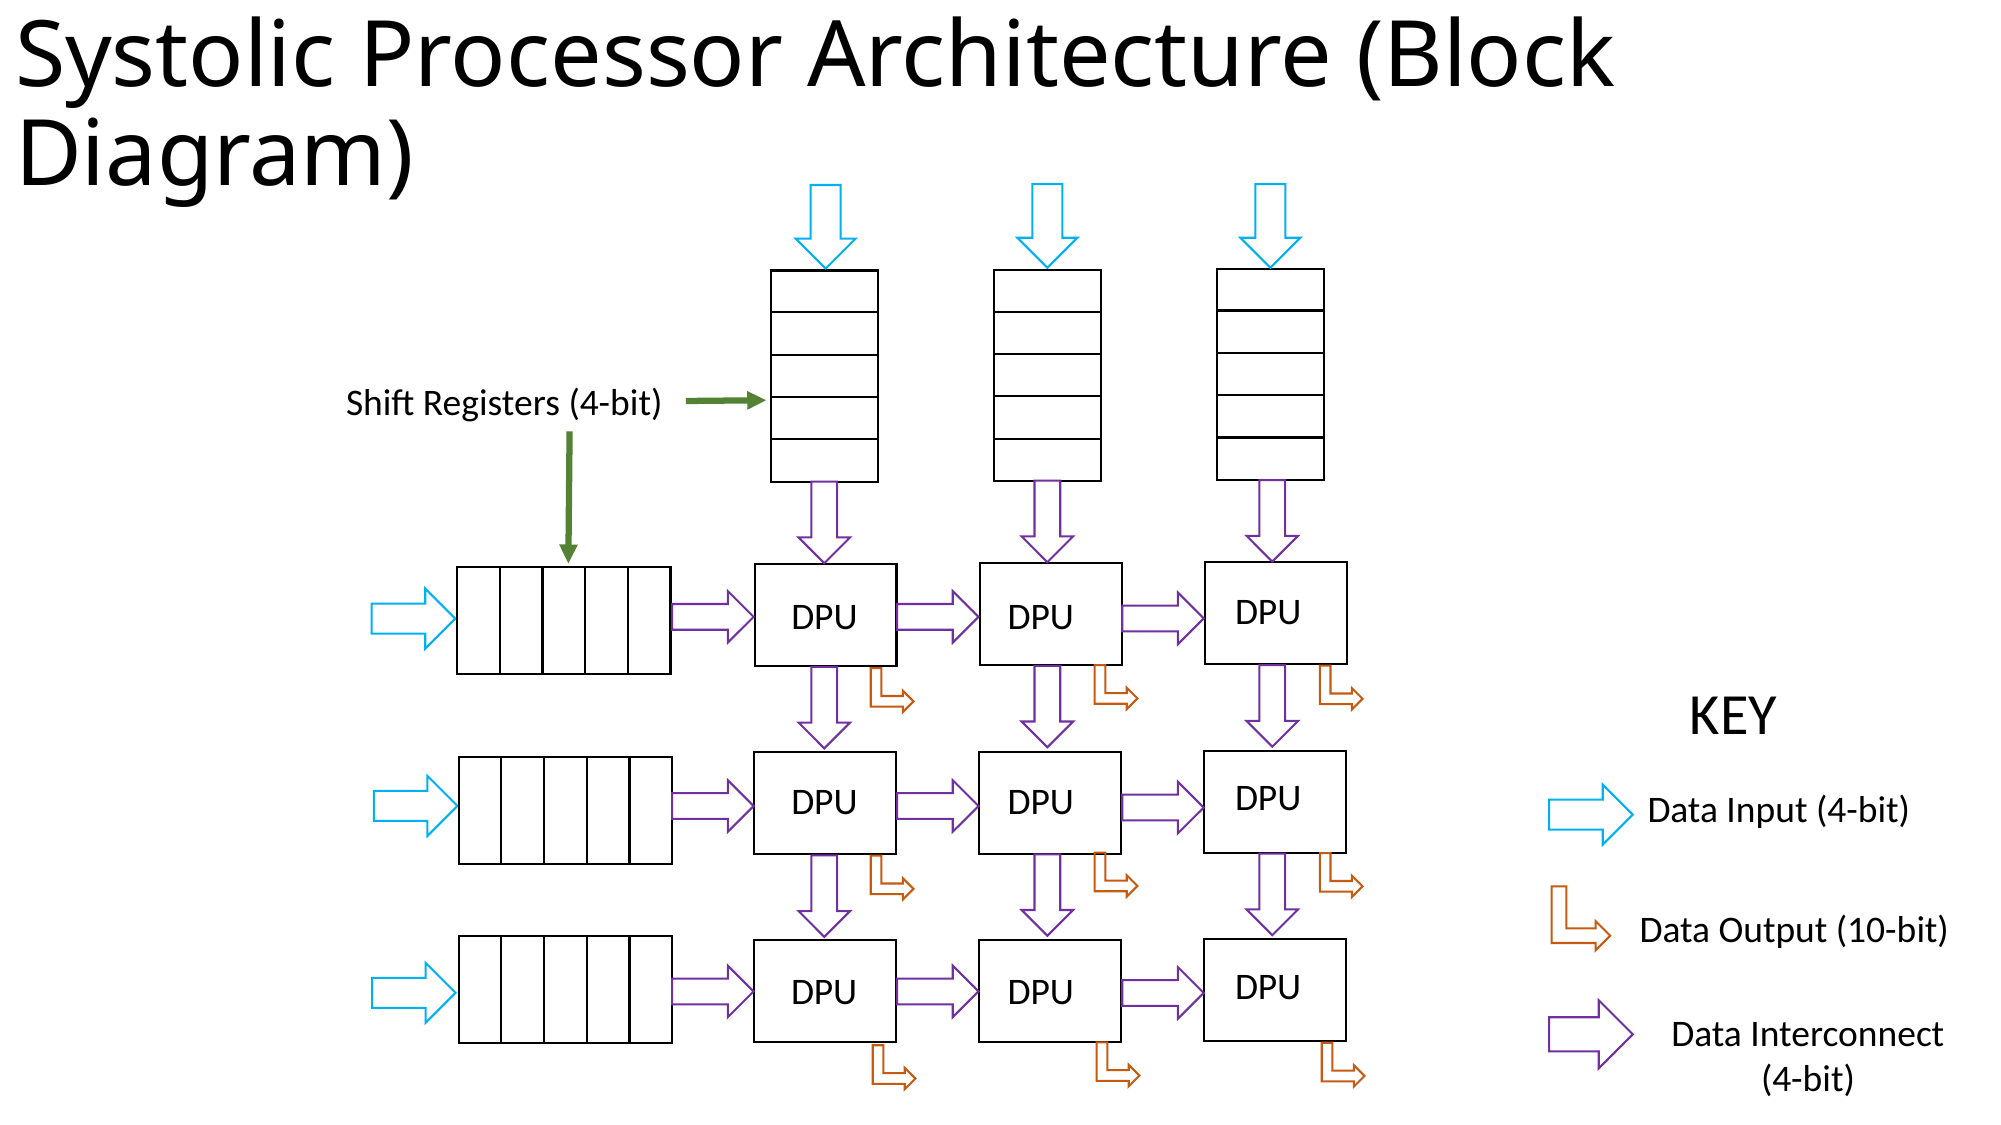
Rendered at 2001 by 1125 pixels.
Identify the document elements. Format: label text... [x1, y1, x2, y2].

text_box [371, 960, 458, 1026]
text_box [770, 269, 879, 311]
text_box Data Input (4-bit) [1632, 777, 1983, 838]
text_box [628, 935, 673, 1044]
text_box [372, 773, 458, 839]
text_box [456, 566, 499, 675]
text_box DPU [770, 769, 878, 830]
text_box [978, 939, 1122, 1043]
text_box [458, 756, 500, 865]
text_box [541, 566, 584, 675]
text_box [869, 854, 915, 903]
text_box [1318, 852, 1365, 900]
text_box [770, 354, 879, 396]
text_box DPU [1214, 765, 1322, 826]
text_box [896, 777, 981, 835]
text_box [500, 935, 543, 1044]
text_box [1550, 885, 1612, 953]
text_box [796, 665, 853, 750]
text_box [1216, 436, 1325, 481]
text_box [671, 777, 756, 835]
text_box [993, 353, 1102, 395]
text_box [796, 480, 853, 565]
text_box [1318, 664, 1365, 713]
text_box [458, 935, 500, 1044]
text_box [793, 183, 859, 271]
text_box [754, 563, 898, 667]
text_box DPU [987, 769, 1095, 830]
text_box [753, 939, 897, 1043]
text_box [543, 935, 586, 1044]
text_box [993, 395, 1102, 438]
text_box [627, 566, 672, 675]
text_box [499, 566, 541, 675]
text_box Shift Registers (4-bit) [208, 370, 801, 431]
text_box [671, 963, 756, 1020]
text_box KEY [1558, 668, 1909, 754]
text_box [1121, 779, 1206, 836]
text_box [1121, 590, 1206, 647]
text_box [671, 588, 756, 646]
text_box [1548, 997, 1632, 1071]
text_box [993, 269, 1102, 311]
text_box [1244, 664, 1301, 749]
text_box [543, 756, 586, 865]
text_box [896, 963, 981, 1020]
text_box [993, 311, 1102, 353]
text_box [1093, 851, 1139, 900]
text_box Data Output (10-bit) [1624, 897, 1976, 958]
text_box [796, 854, 853, 939]
text_box [1093, 664, 1139, 712]
text_box [1095, 1041, 1141, 1089]
text_box [1216, 394, 1325, 436]
text_box DPU [987, 959, 1095, 1020]
text_box [770, 396, 879, 438]
text_box [869, 667, 915, 715]
text_box [1014, 183, 1080, 269]
text_box [370, 586, 456, 652]
text_box [584, 566, 627, 675]
text_box [979, 562, 1123, 666]
text_box [1204, 561, 1348, 665]
text_box [1203, 938, 1347, 1042]
text_box Data Interconnect (4-bit) [1632, 1001, 1983, 1107]
text_box DPU [1214, 580, 1322, 640]
text_box [978, 751, 1122, 855]
text_box [1216, 309, 1325, 352]
text_box [1216, 352, 1325, 394]
text_box DPU [1214, 955, 1322, 1015]
text_box [1019, 853, 1076, 938]
text_box DPU [770, 584, 878, 645]
text_box [1121, 964, 1206, 1022]
text_box [896, 588, 981, 646]
text_box [770, 311, 879, 354]
text_box [1244, 852, 1301, 937]
text_box [586, 756, 628, 865]
text_box [1244, 479, 1301, 564]
text_box [628, 756, 673, 865]
text_box [1216, 268, 1325, 309]
text_box [1019, 479, 1076, 564]
text_box [1320, 1041, 1366, 1090]
text_box [500, 756, 543, 865]
text_box [753, 751, 897, 855]
text_box [1237, 183, 1303, 270]
text_box [993, 438, 1102, 482]
title Systolic Processor Architecture (Block Diagram) [0, 0, 1841, 216]
text_box [770, 438, 879, 483]
text_box [1019, 664, 1076, 749]
text_box DPU [987, 584, 1095, 645]
text_box [1548, 782, 1632, 848]
text_box DPU [770, 959, 878, 1020]
text_box [1203, 750, 1347, 854]
text_box [871, 1044, 917, 1092]
text_box [586, 935, 628, 1044]
